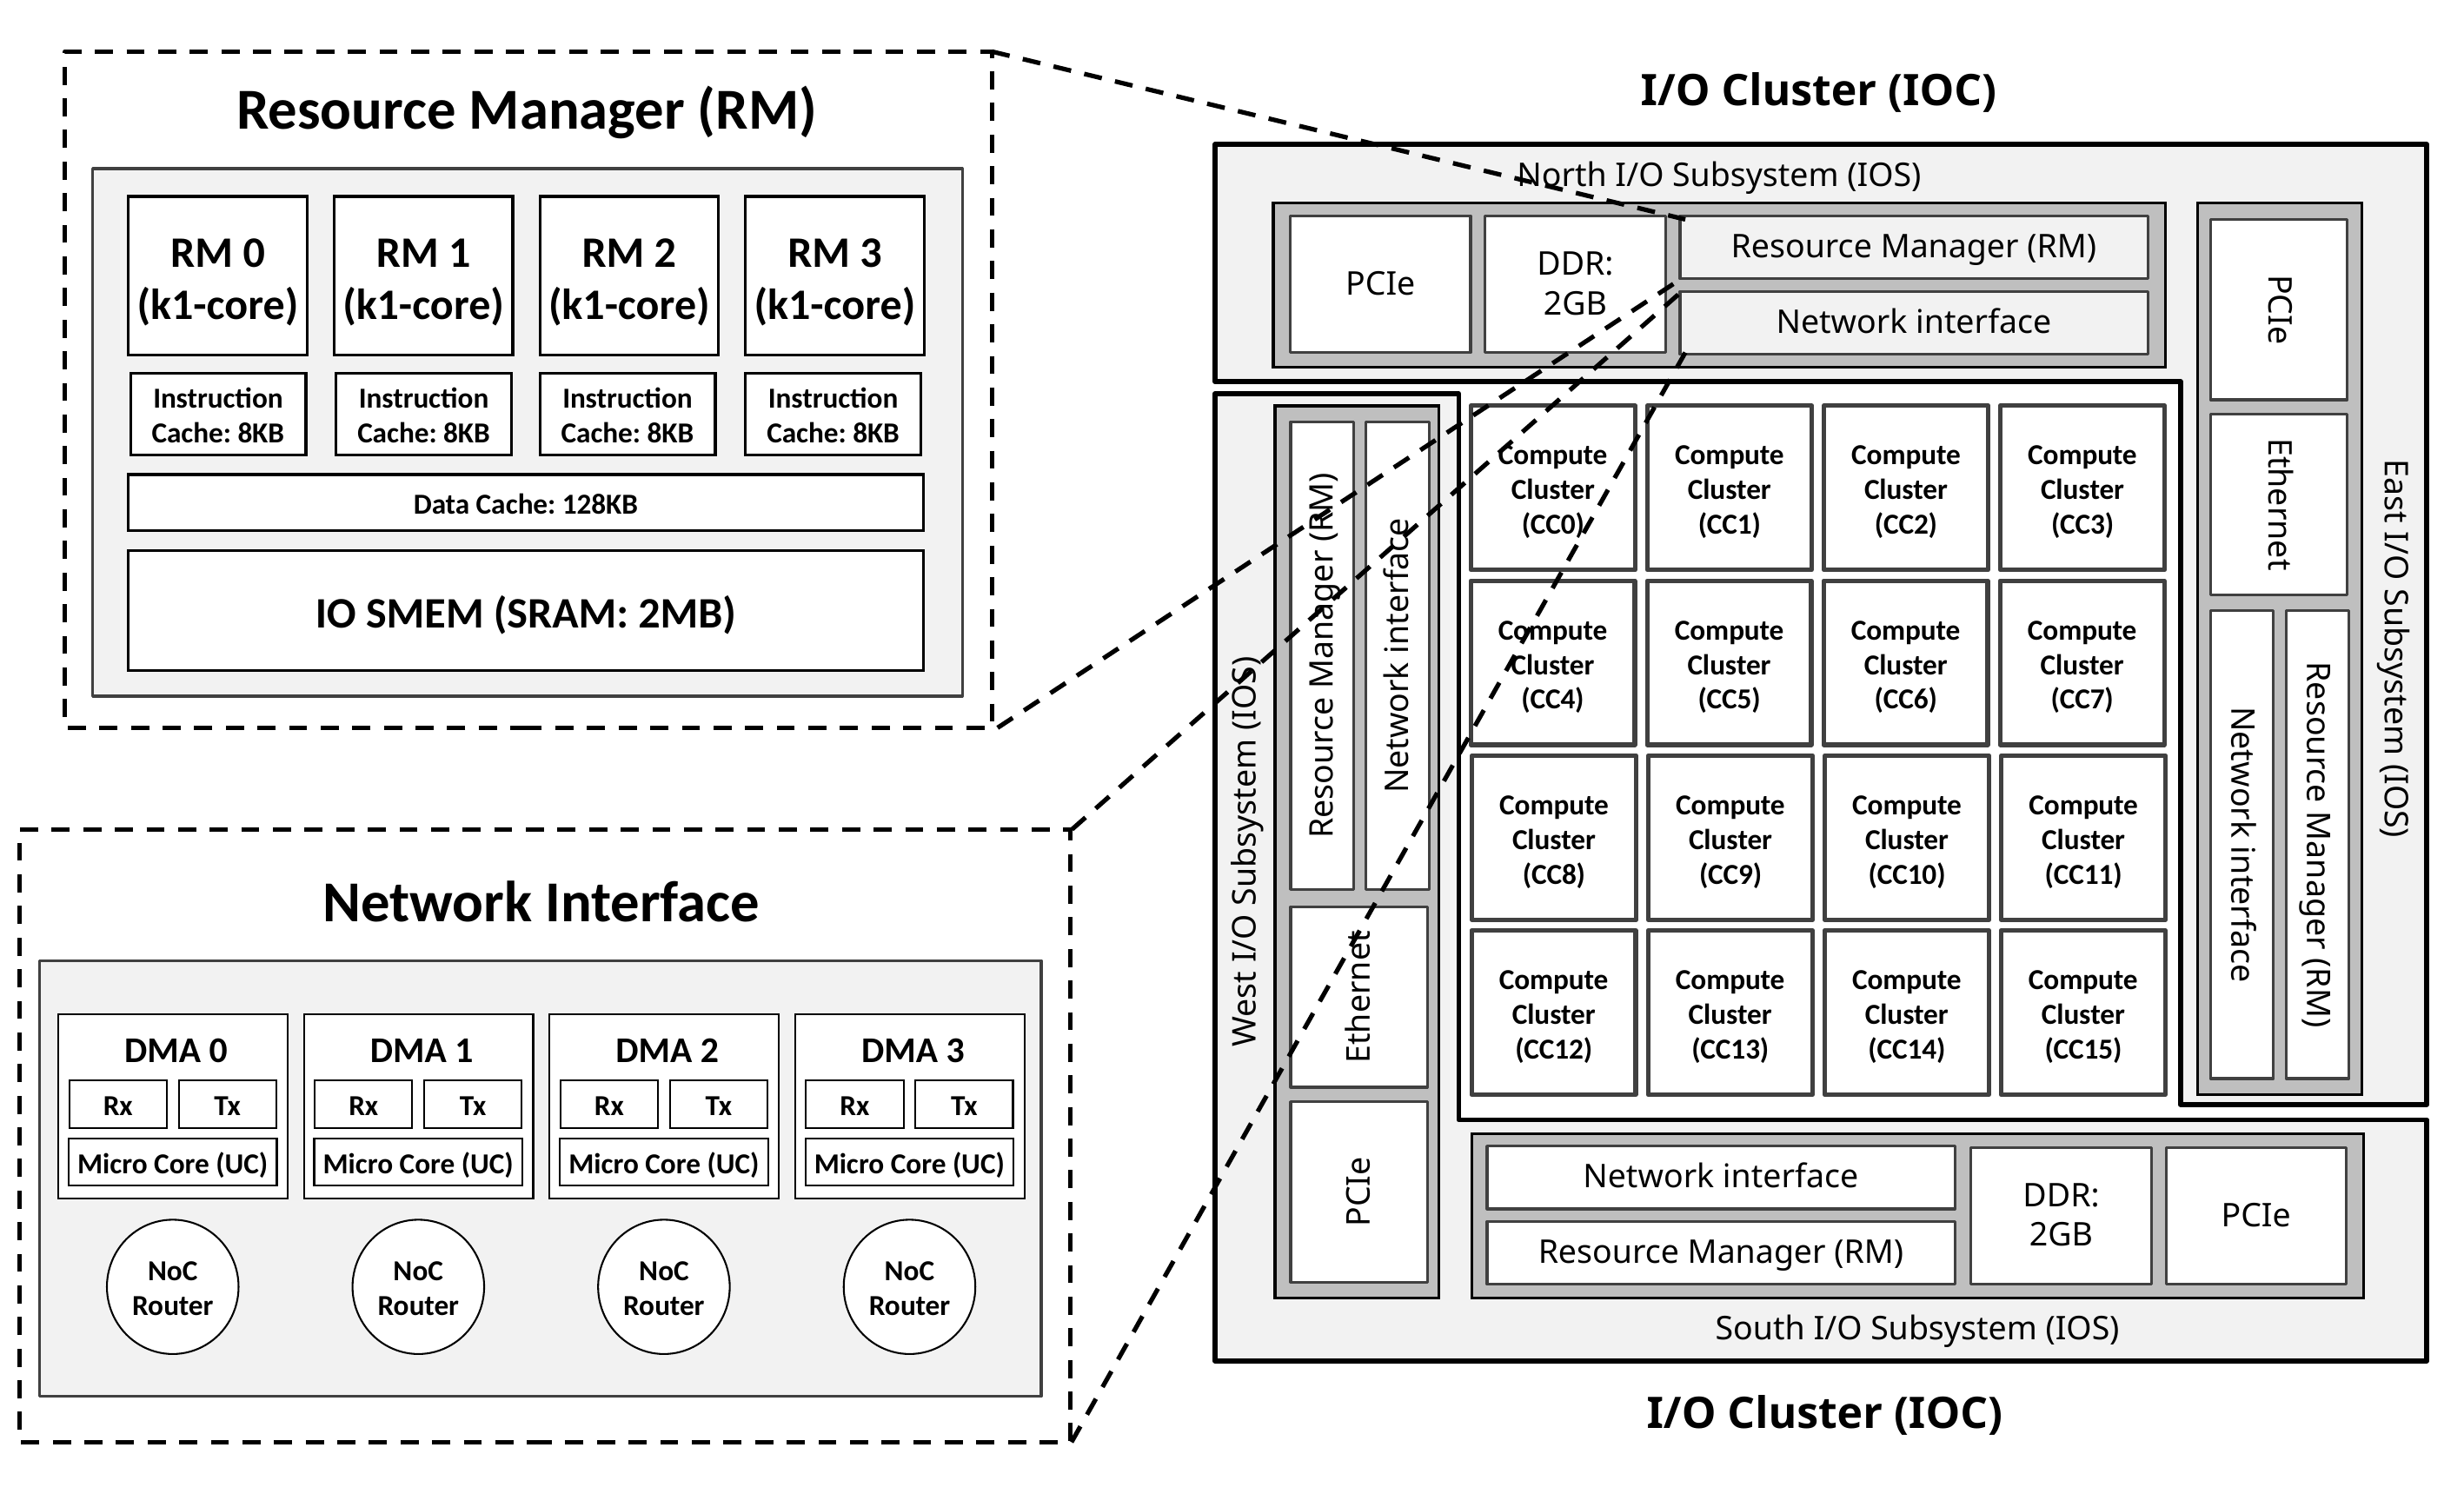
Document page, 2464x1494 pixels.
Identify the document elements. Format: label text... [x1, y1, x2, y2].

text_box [2090, 338, 2464, 476]
text_box I/O Cluster (IOC) [1687, 1383, 2102, 1446]
text_box Resource Manager (RM) [81, 57, 973, 154]
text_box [745, 196, 925, 455]
text_box [2179, 921, 2428, 1106]
text_box [2179, 483, 2197, 774]
text_box [39, 960, 1041, 1397]
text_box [1072, 290, 1683, 351]
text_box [997, 278, 1683, 728]
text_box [539, 196, 719, 455]
text_box [1273, 227, 1285, 276]
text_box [992, 51, 1686, 220]
text_box [1689, 1118, 2428, 1363]
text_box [1290, 216, 2149, 355]
text_box Network Interface [290, 876, 793, 921]
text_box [57, 1012, 289, 1355]
text_box I/O Cluster (IOC) [1690, 59, 2096, 123]
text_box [1970, 1146, 2347, 1285]
text_box [2197, 203, 2362, 337]
text_box Data Cache: 128KB [128, 475, 924, 531]
text_box [1690, 143, 2428, 337]
text_box East I/O Subsystem (IOS) [2363, 483, 2427, 774]
text_box [1690, 203, 2166, 337]
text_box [1689, 1145, 1956, 1285]
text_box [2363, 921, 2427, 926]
text_box [64, 51, 993, 728]
text_box North I/O Subsystem (IOS) [1690, 144, 1997, 208]
text_box [2197, 483, 2362, 774]
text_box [1071, 352, 1686, 1443]
text_box [1689, 368, 2086, 383]
text_box [1689, 362, 2086, 368]
text_box [1213, 227, 1273, 276]
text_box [2045, 775, 2464, 914]
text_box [128, 196, 308, 455]
text_box IO SMEM (SRAM: 2MB) [128, 550, 924, 671]
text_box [548, 1012, 780, 1355]
text_box [1689, 1133, 2364, 1298]
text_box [303, 1012, 534, 1355]
text_box [19, 829, 1066, 1443]
text_box [92, 168, 963, 697]
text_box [794, 1012, 1025, 1355]
text_box South I/O Subsystem (IOS) [1689, 1298, 2195, 1361]
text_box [334, 196, 514, 455]
text_box [2197, 921, 2362, 1095]
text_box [1689, 405, 2166, 1095]
